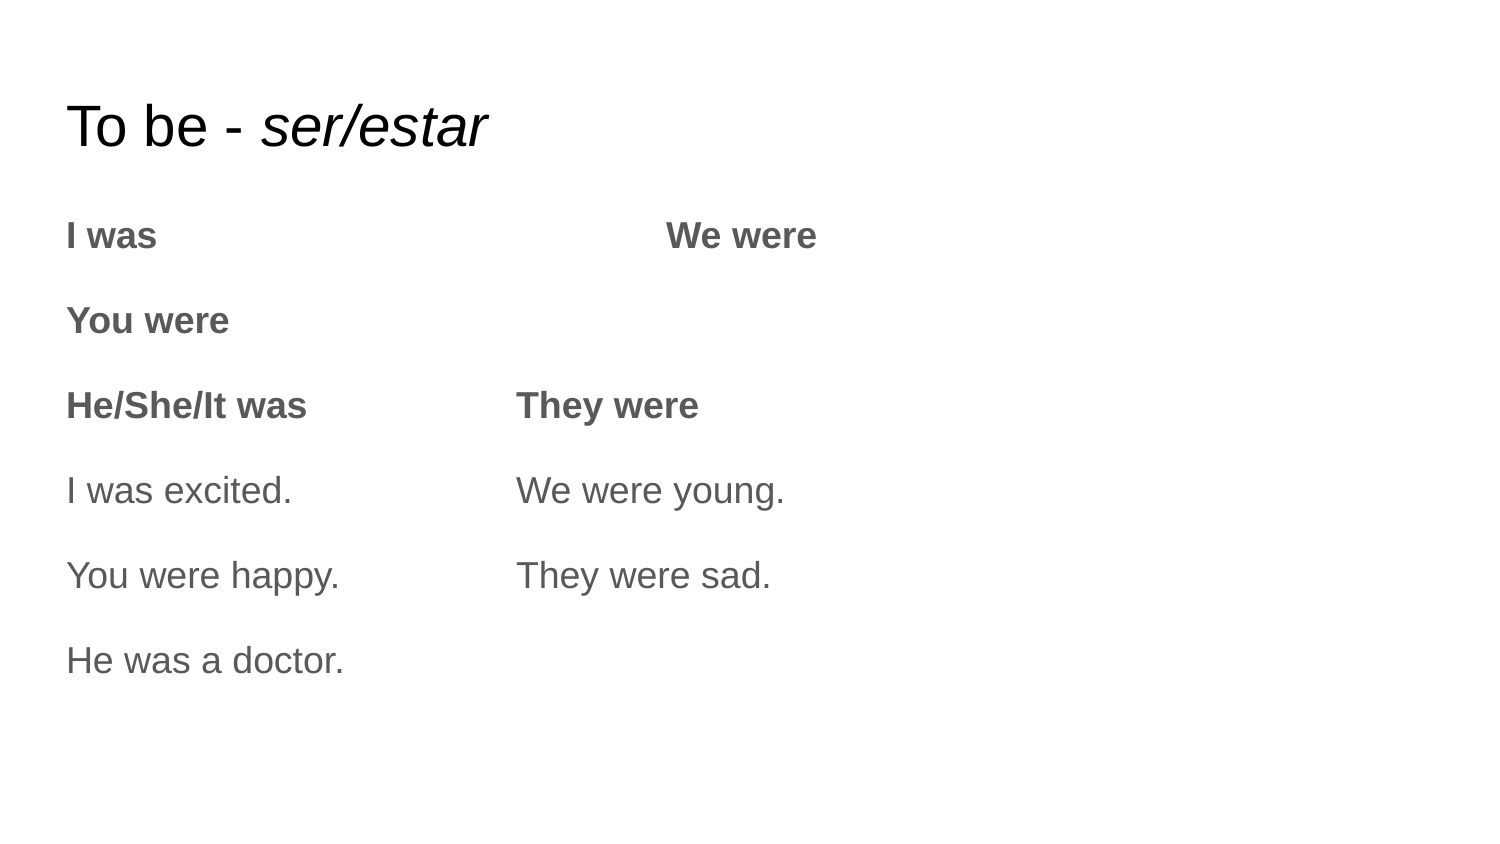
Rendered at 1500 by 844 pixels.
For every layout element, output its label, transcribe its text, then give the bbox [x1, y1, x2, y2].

title To be - ser/estar [51, 72, 1449, 167]
list I was We were You were He/She/It was They were I was excited. We were young. You were happy. They were sad. He was a doctor. [51, 189, 1449, 750]
